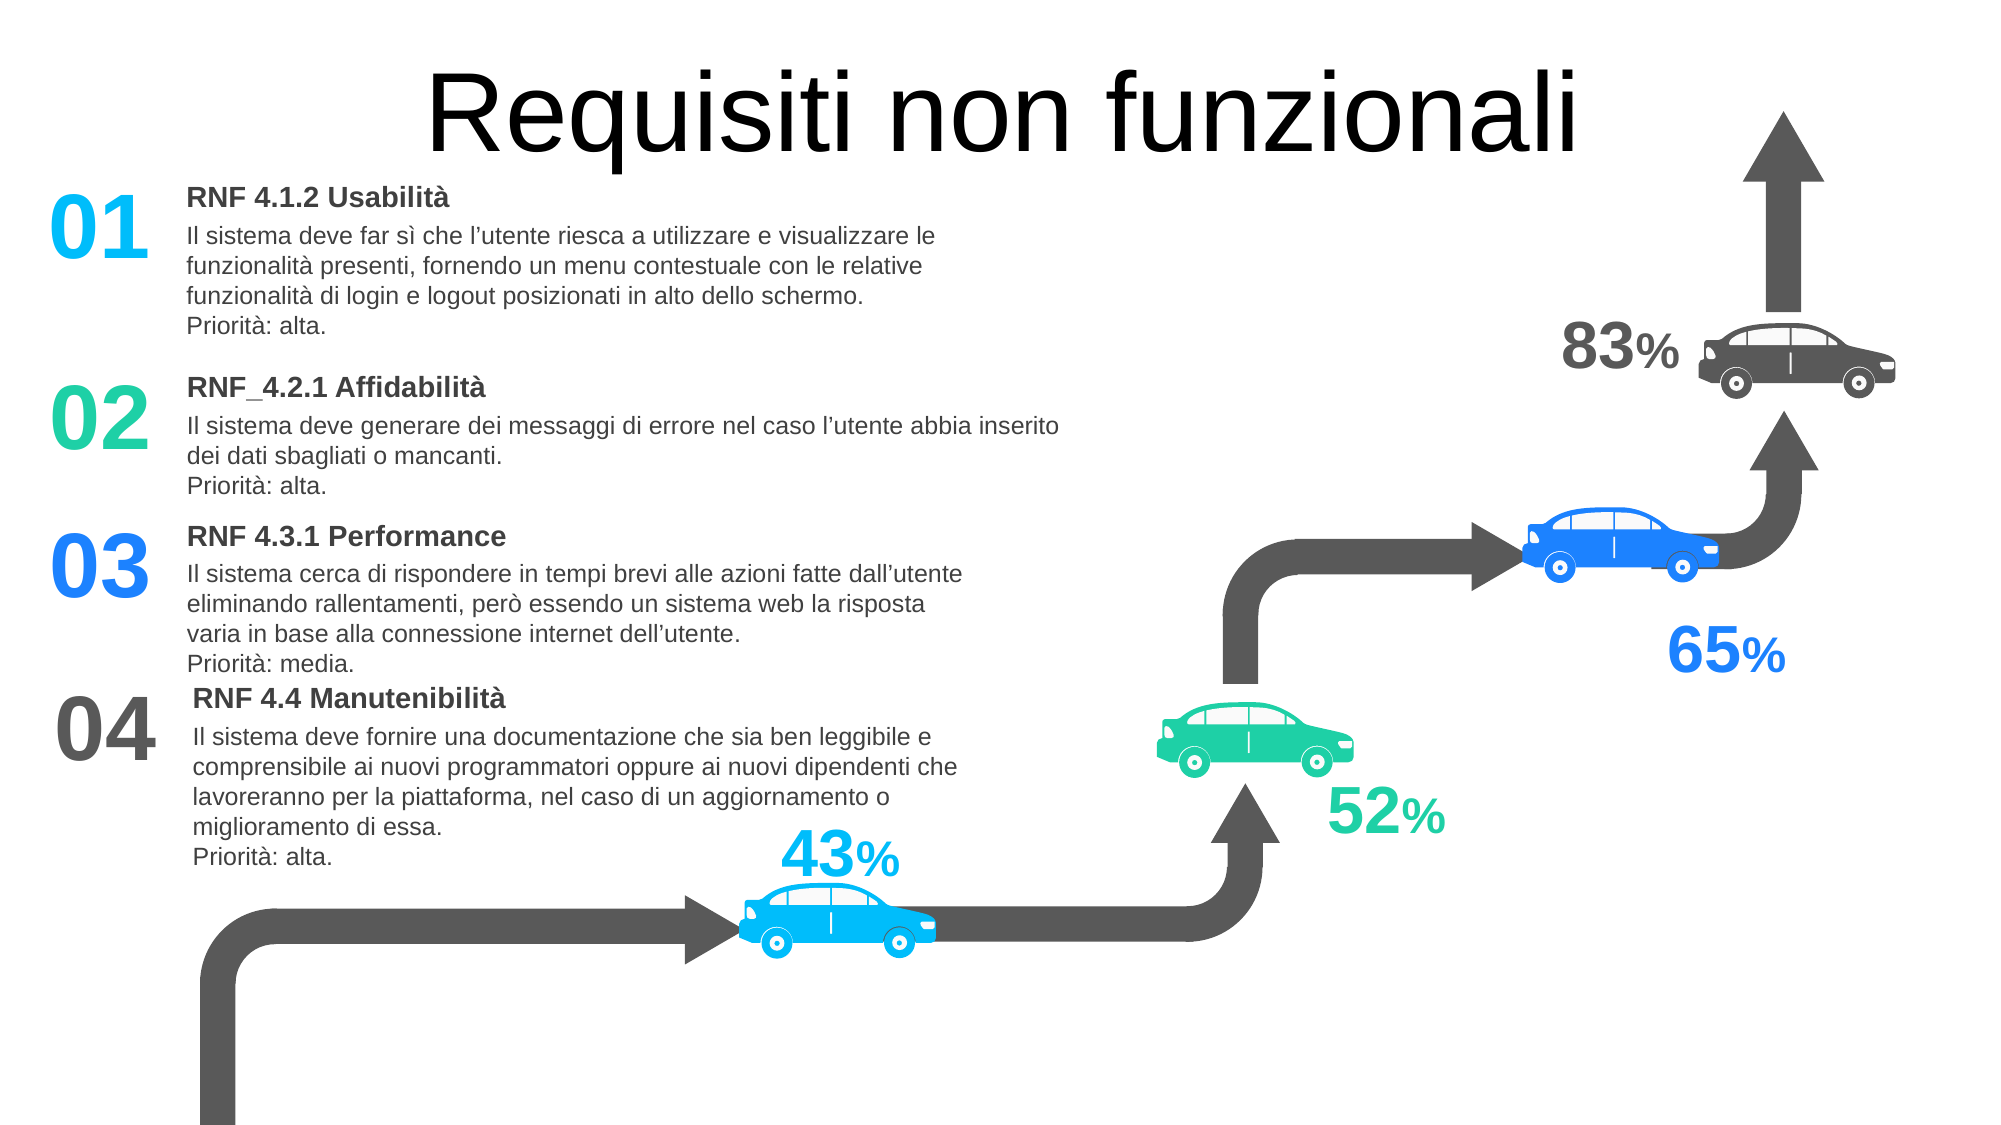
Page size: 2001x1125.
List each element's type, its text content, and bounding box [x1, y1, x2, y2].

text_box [177, 672, 1048, 880]
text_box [1156, 702, 1354, 778]
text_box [739, 882, 936, 959]
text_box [200, 895, 745, 1125]
text_box 04 [20, 661, 177, 786]
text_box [1698, 323, 1896, 399]
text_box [171, 171, 997, 349]
text_box 01 [13, 159, 186, 285]
text_box 83% [1542, 294, 1699, 389]
list Requisiti non funzionali [53, 46, 1952, 184]
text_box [1742, 111, 1825, 313]
text_box 65% [1649, 598, 1806, 693]
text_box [1293, 451, 1461, 760]
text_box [171, 509, 998, 718]
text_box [1651, 410, 1819, 570]
text_box 52% [1308, 759, 1465, 854]
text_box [874, 783, 1280, 942]
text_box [1522, 507, 1720, 583]
text_box 03 [14, 498, 171, 624]
text_box 02 [14, 350, 186, 476]
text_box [171, 361, 1106, 509]
